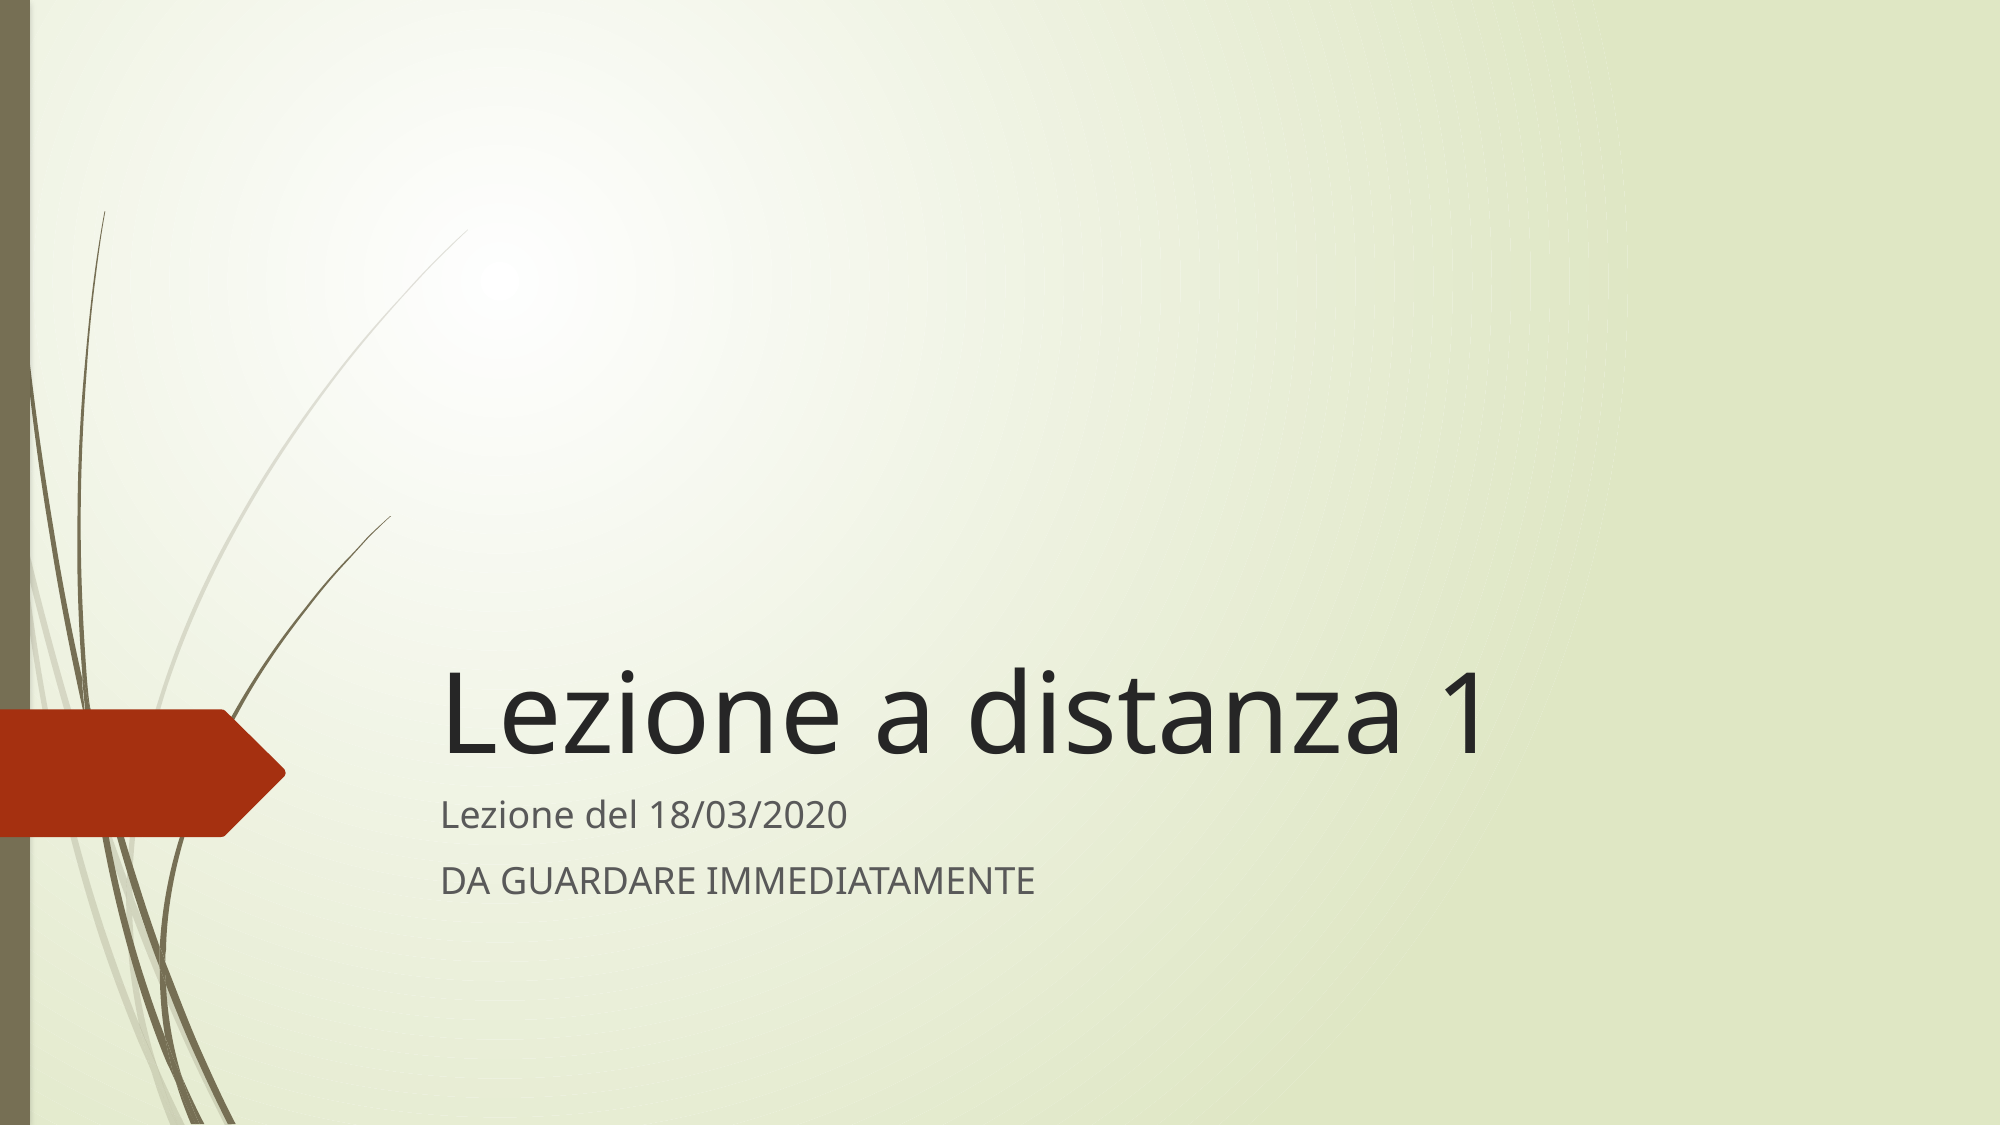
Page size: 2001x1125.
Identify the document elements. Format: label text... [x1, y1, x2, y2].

subtitle Lezione del 18/03/2020 DA GUARDARE IMMEDIATAMENTE [424, 783, 1888, 969]
title Lezione a distanza 1 [424, 412, 1888, 783]
